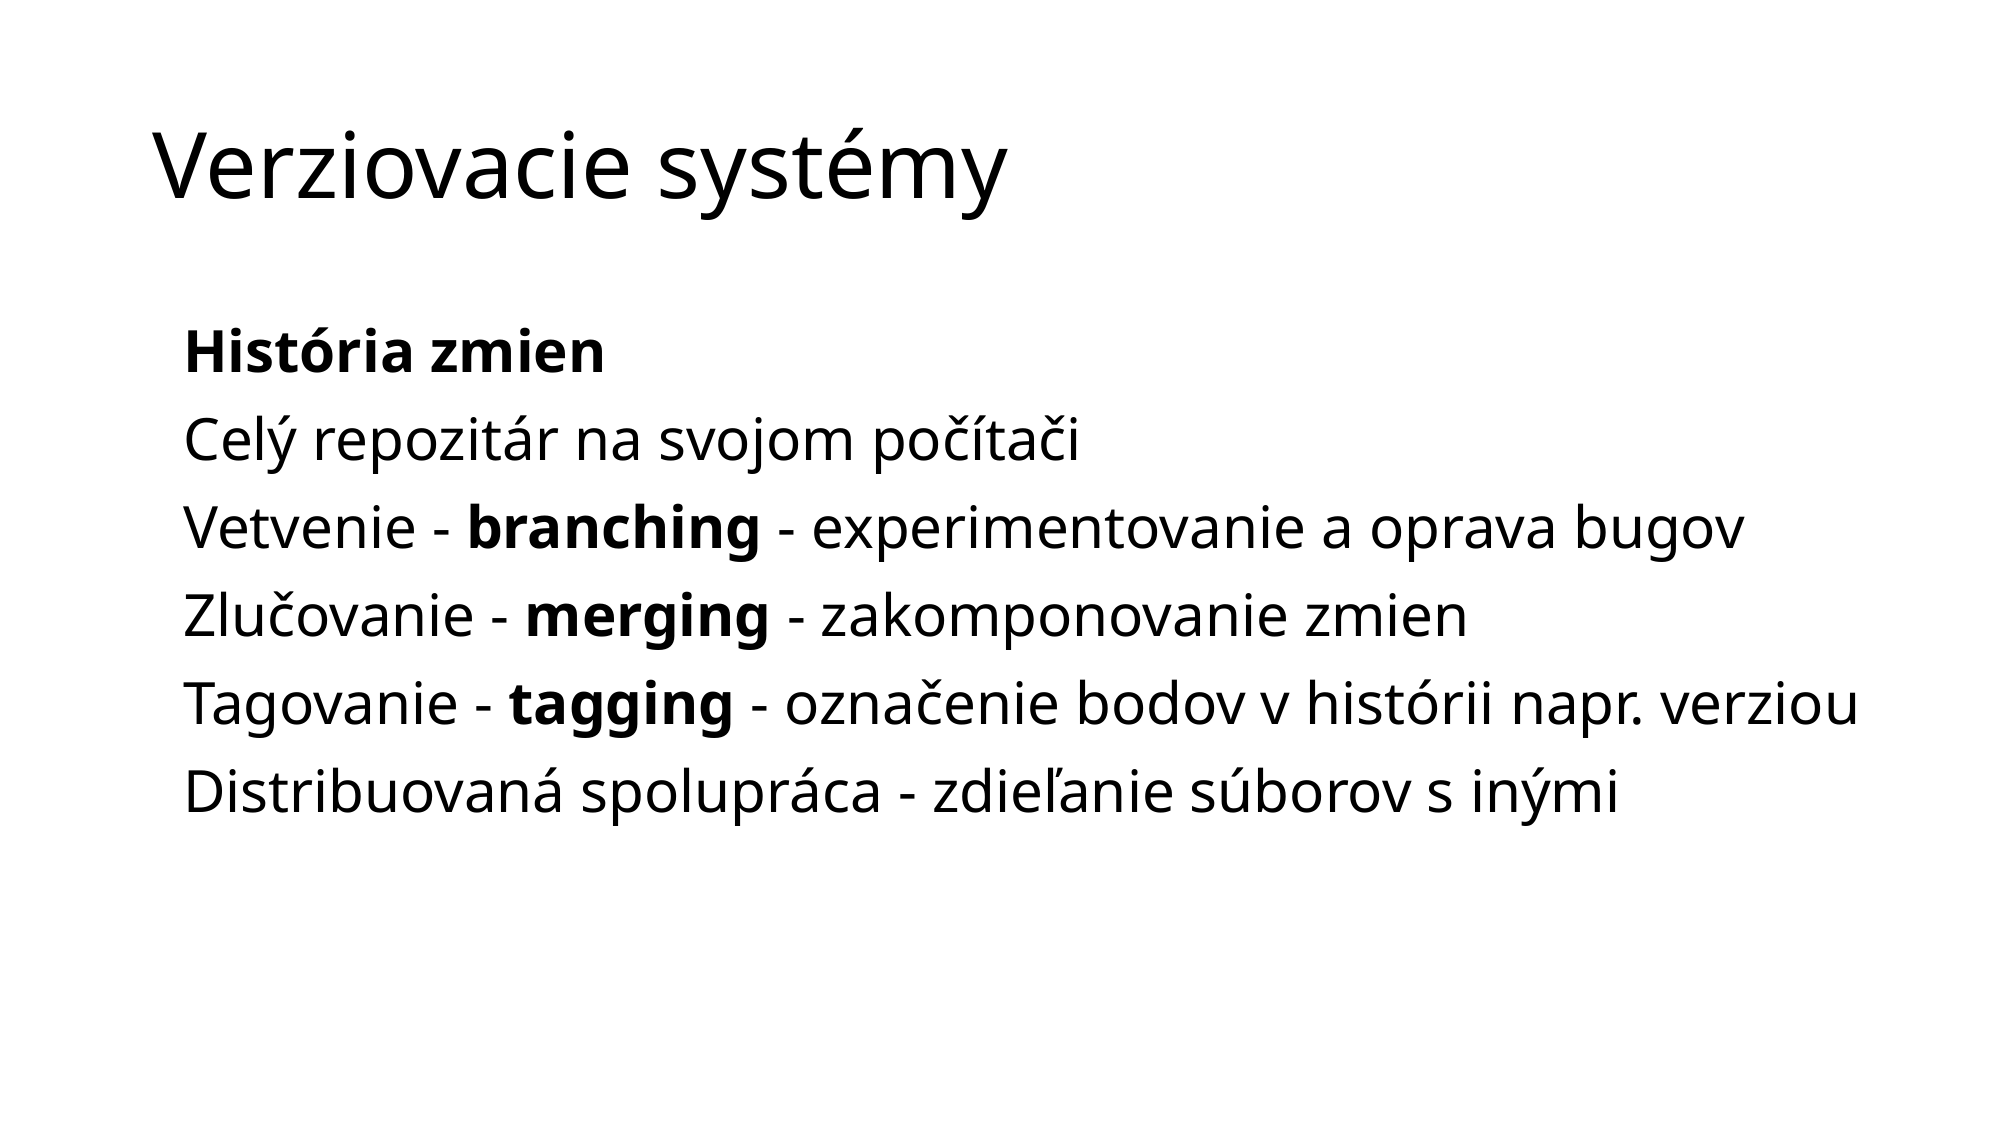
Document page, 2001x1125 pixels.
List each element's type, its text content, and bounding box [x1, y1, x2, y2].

list História zmien Celý repozitár na svojom počítači Vetvenie - branching - experimentovanie a oprava bugov Zlučovanie - merging - zakomponovanie zmien Tagovanie - tagging - označenie bodov v histórii napr. verziou Distribuovaná spolupráca - zdieľanie súborov s inými [168, 314, 1880, 1007]
title Verziovacie systémy [137, 59, 1863, 278]
